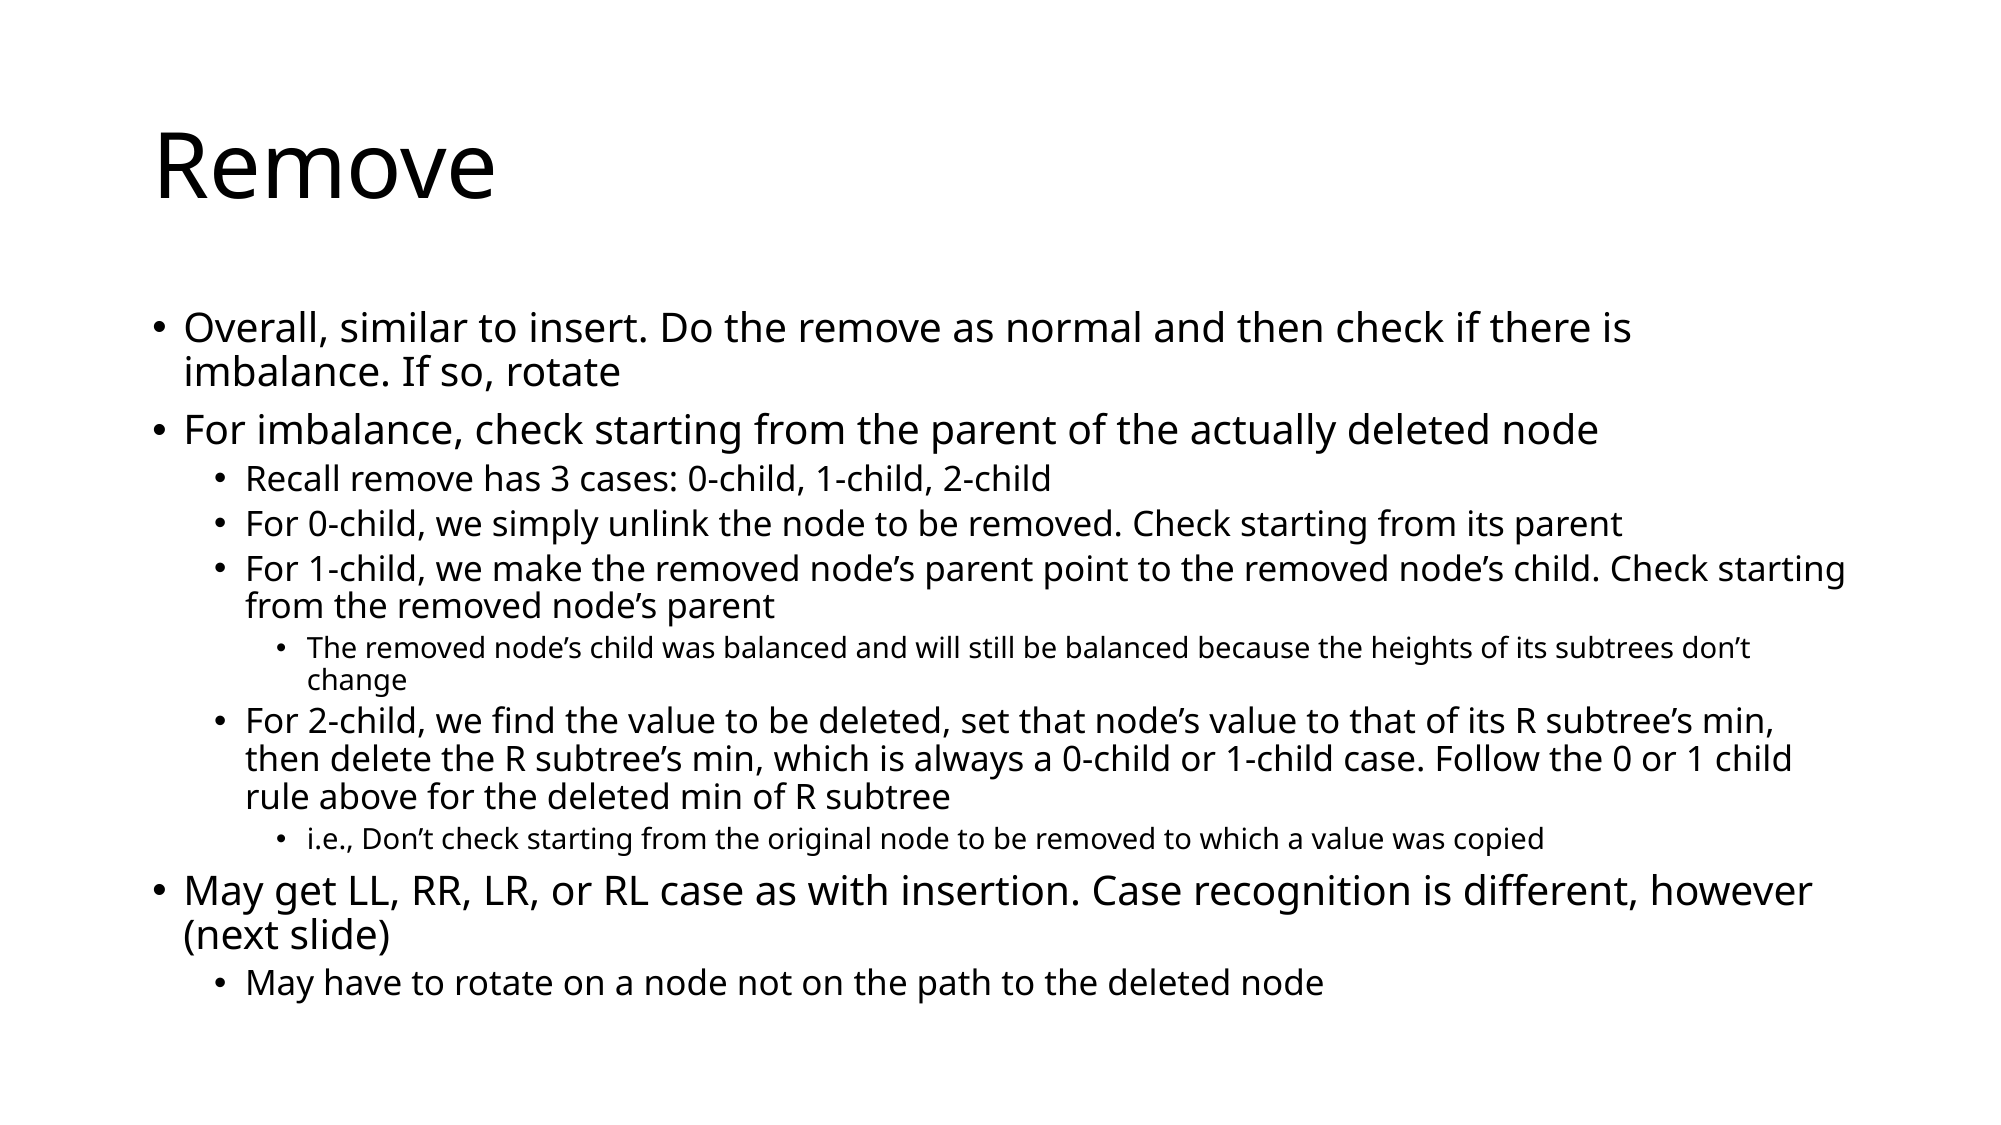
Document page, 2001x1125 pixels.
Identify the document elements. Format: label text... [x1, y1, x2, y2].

title Remove [137, 59, 1863, 278]
list Overall, similar to insert. Do the remove as normal and then check if there is imbalance. If so, rotate For imbalance, check starting from the parent of the actually deleted node Recall remove has 3 cases: 0-child, 1-child, 2-child For 0-child, we simply unlink the node to be removed. Check starting from its parent For 1-child, we make the removed node’s parent point to the removed node’s child. Check starting from the removed node’s parent The removed node’s child was balanced and will still be balanced because the heights of its subtrees don’t change For 2-child, we find the value to be deleted, set that node’s value to that of its R subtree’s min, then delete the R subtree’s min, which is always a 0-child or 1-child case. Follow the 0 or 1 child rule above for the deleted min of R subtree i.e., Don’t check starting from the original node to be removed to which a value was copied May get LL, RR, LR, or RL case as with insertion. Case recognition is different, however (next slide) May have to rotate on a node not on the path to the deleted node [137, 299, 1863, 1014]
